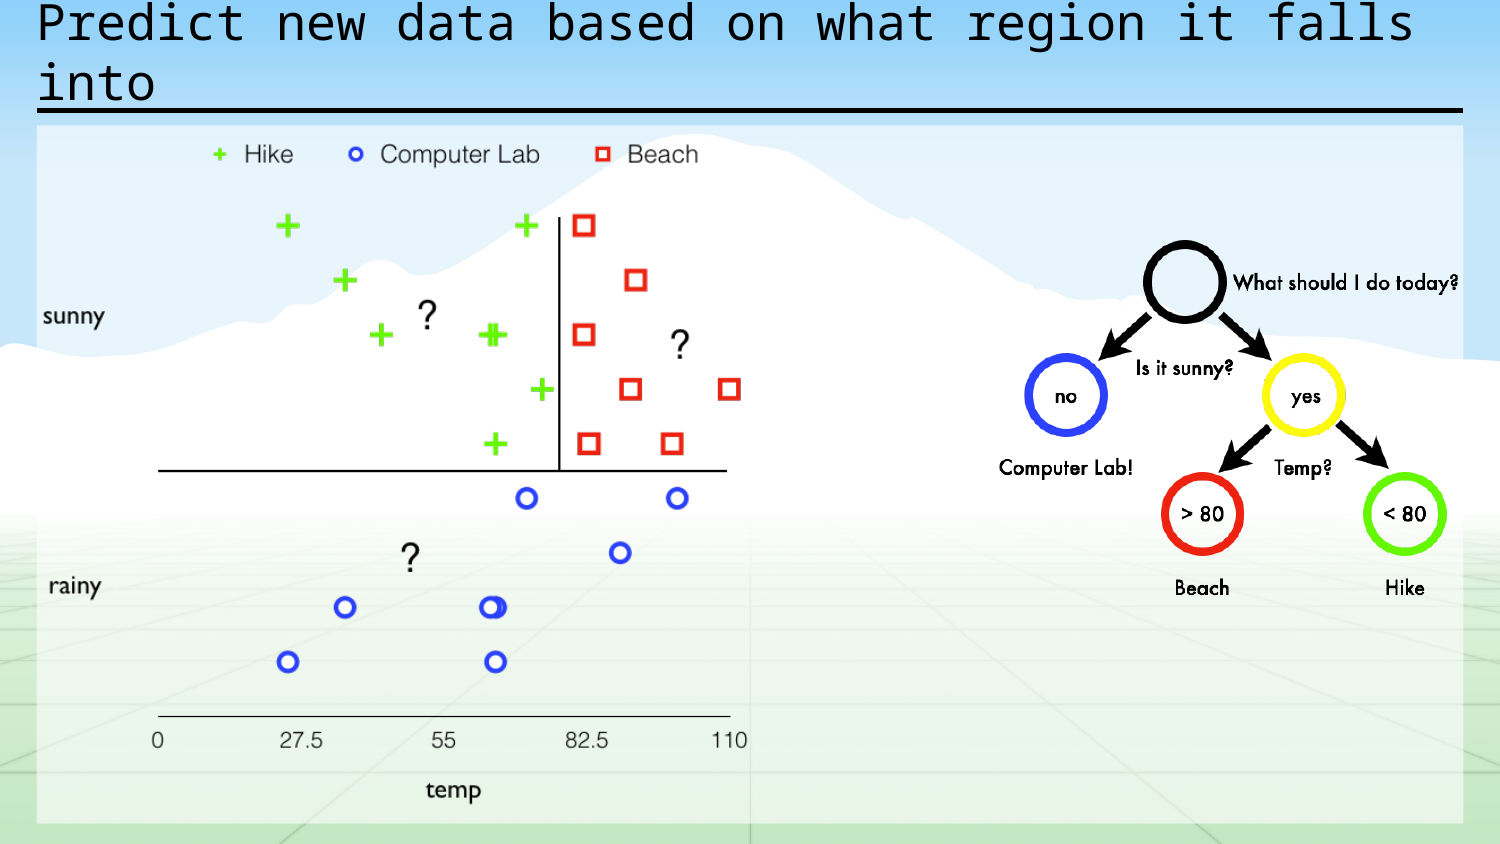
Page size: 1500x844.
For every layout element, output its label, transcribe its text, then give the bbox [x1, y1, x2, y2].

picture [0, 0, 1500, 844]
title Predict new data based on what region it falls into [20, 31, 1479, 126]
list [36, 125, 1464, 824]
